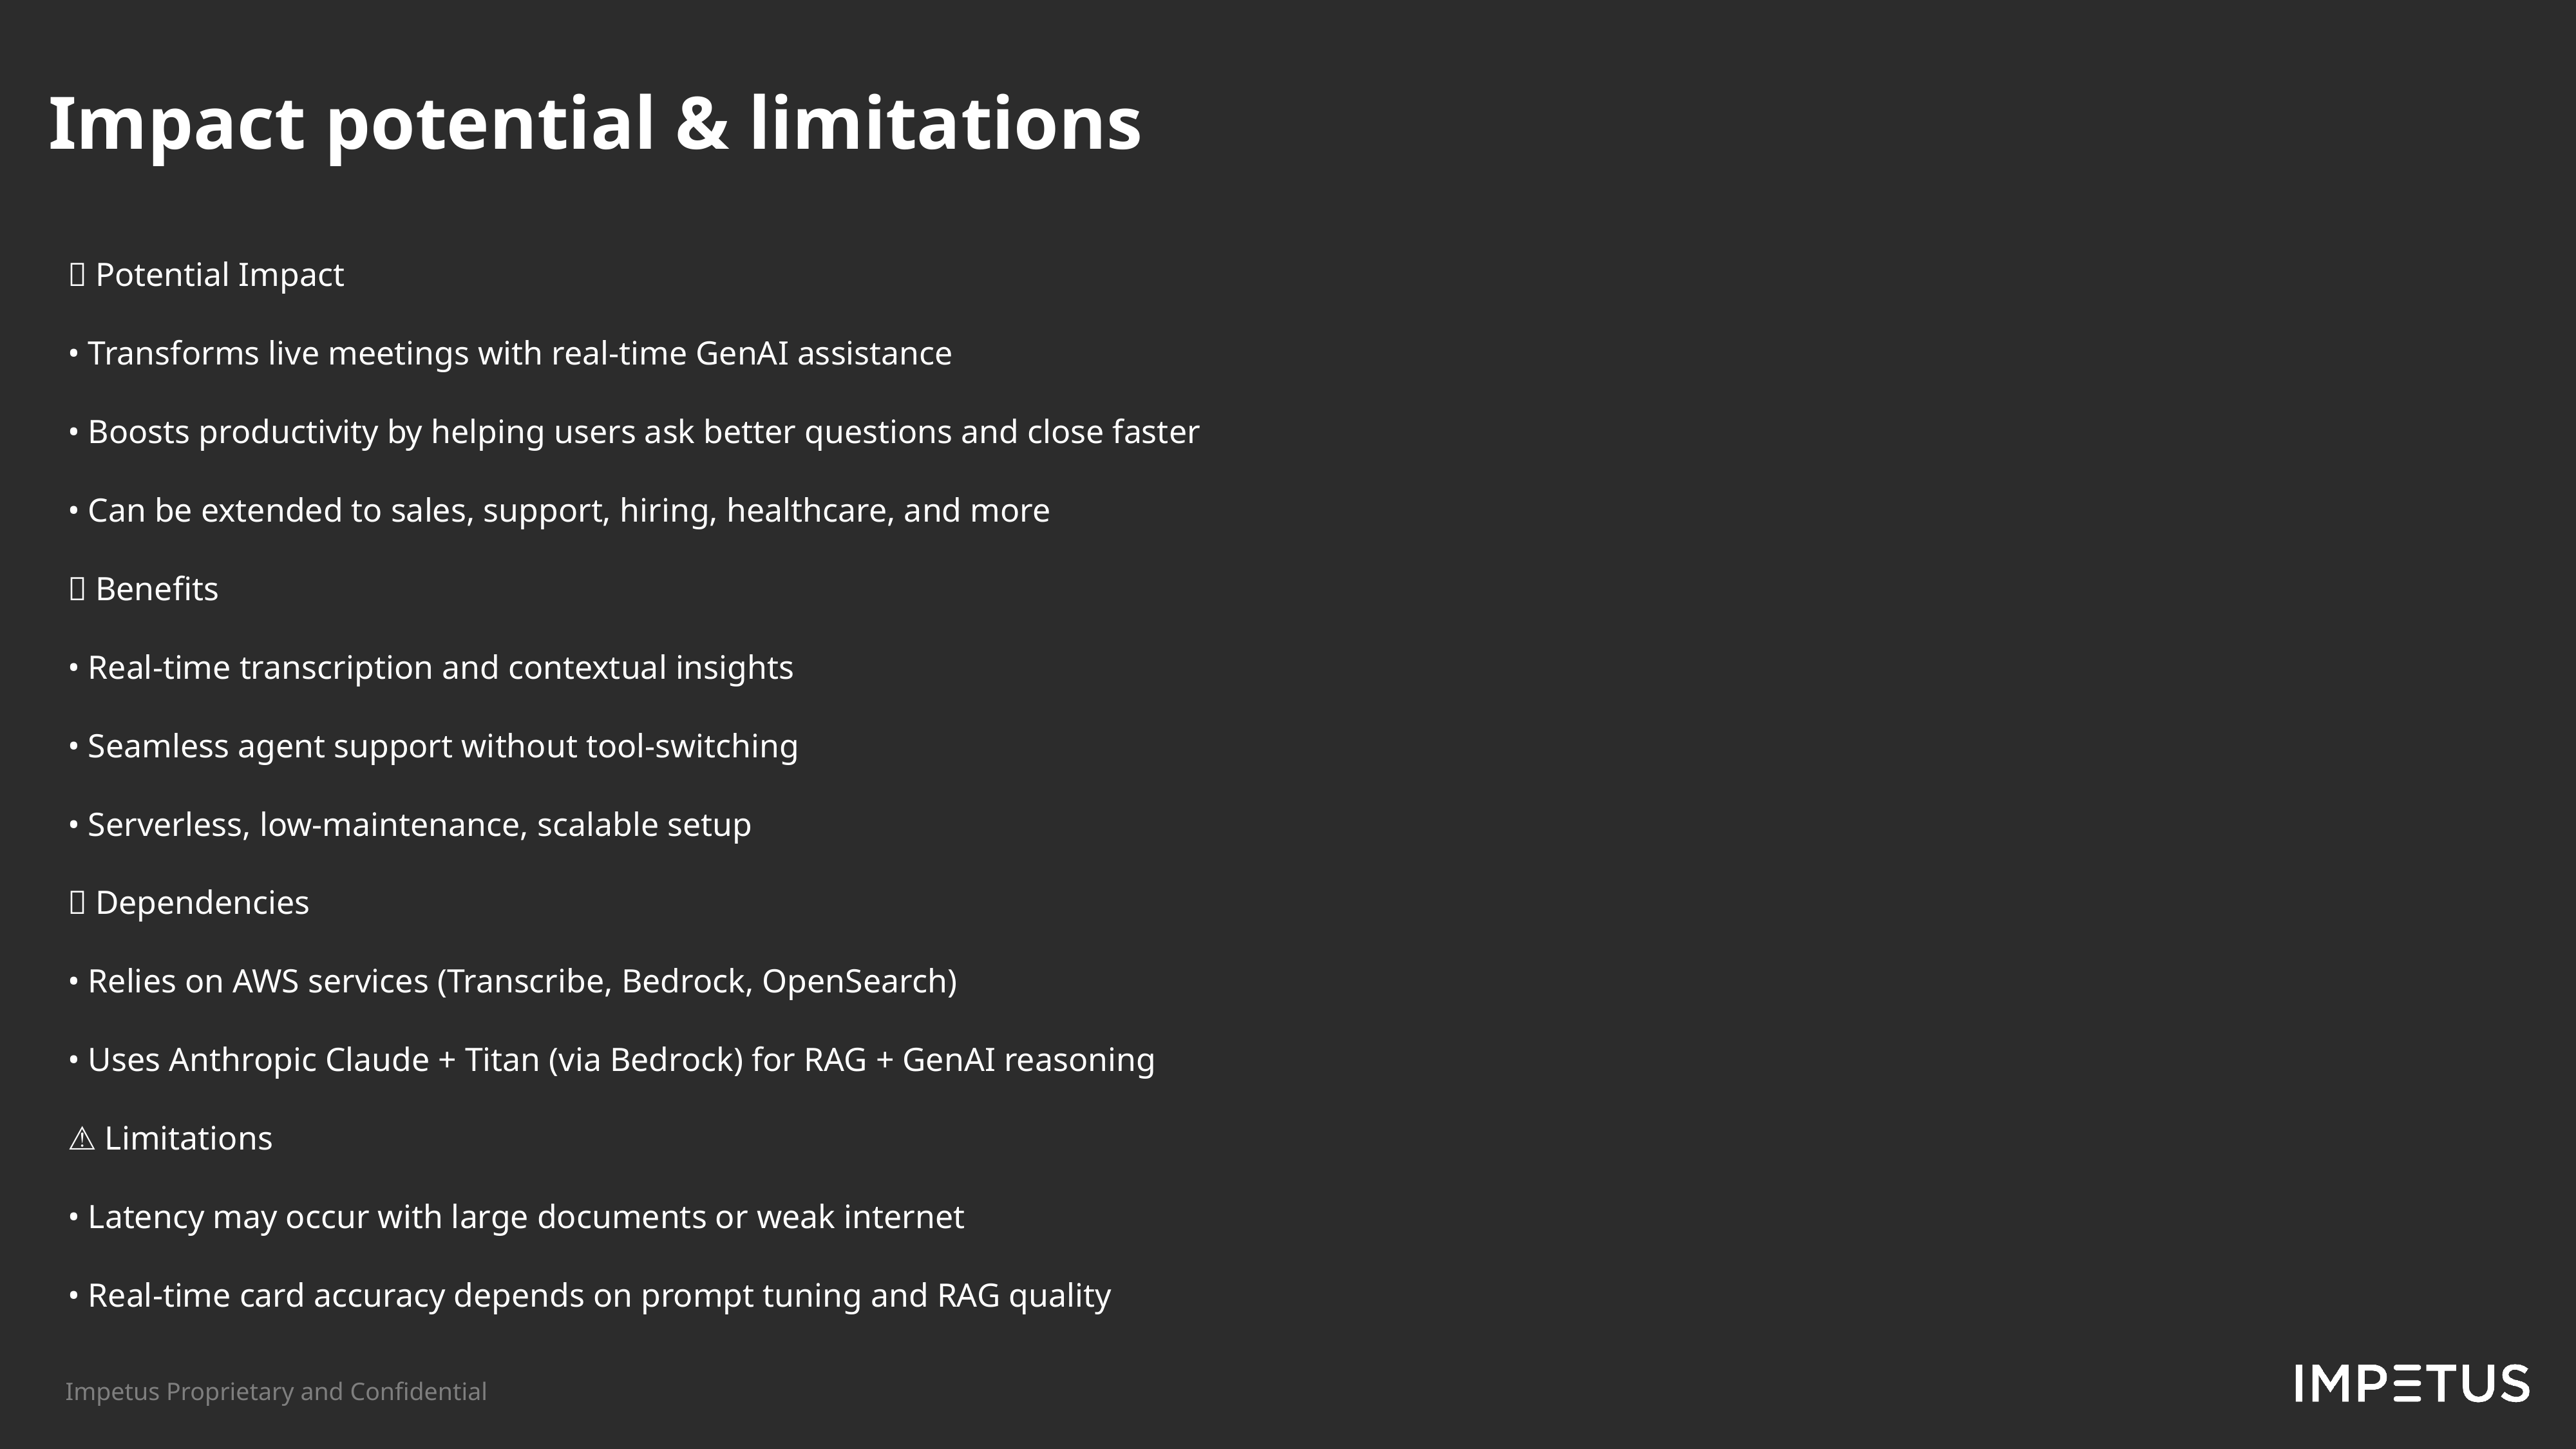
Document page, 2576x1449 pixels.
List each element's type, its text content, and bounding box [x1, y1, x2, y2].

picture [2277, 1345, 2548, 1421]
list Impact potential & limitations​ [48, 48, 2528, 193]
list 🔮 Potential Impact • Transforms live meetings with real-time GenAI assistance • Boosts productivity by helping users ask better questions and close faster • Can be extended to sales, support, hiring, healthcare, and more ✅ Benefits • Real-time transcription and contextual insights • Seamless agent support without tool-switching • Serverless, low-maintenance, scalable setup 🔗 Dependencies • Relies on AWS services (Transcribe, Bedrock, OpenSearch) • Uses Anthropic Claude + Titan (via Bedrock) for RAG + GenAI reasoning ⚠️ Limitations • Latency may occur with large documents or weak internet • Real-time card accuracy depends on prompt tuning and RAG quality [48, 241, 2528, 1354]
